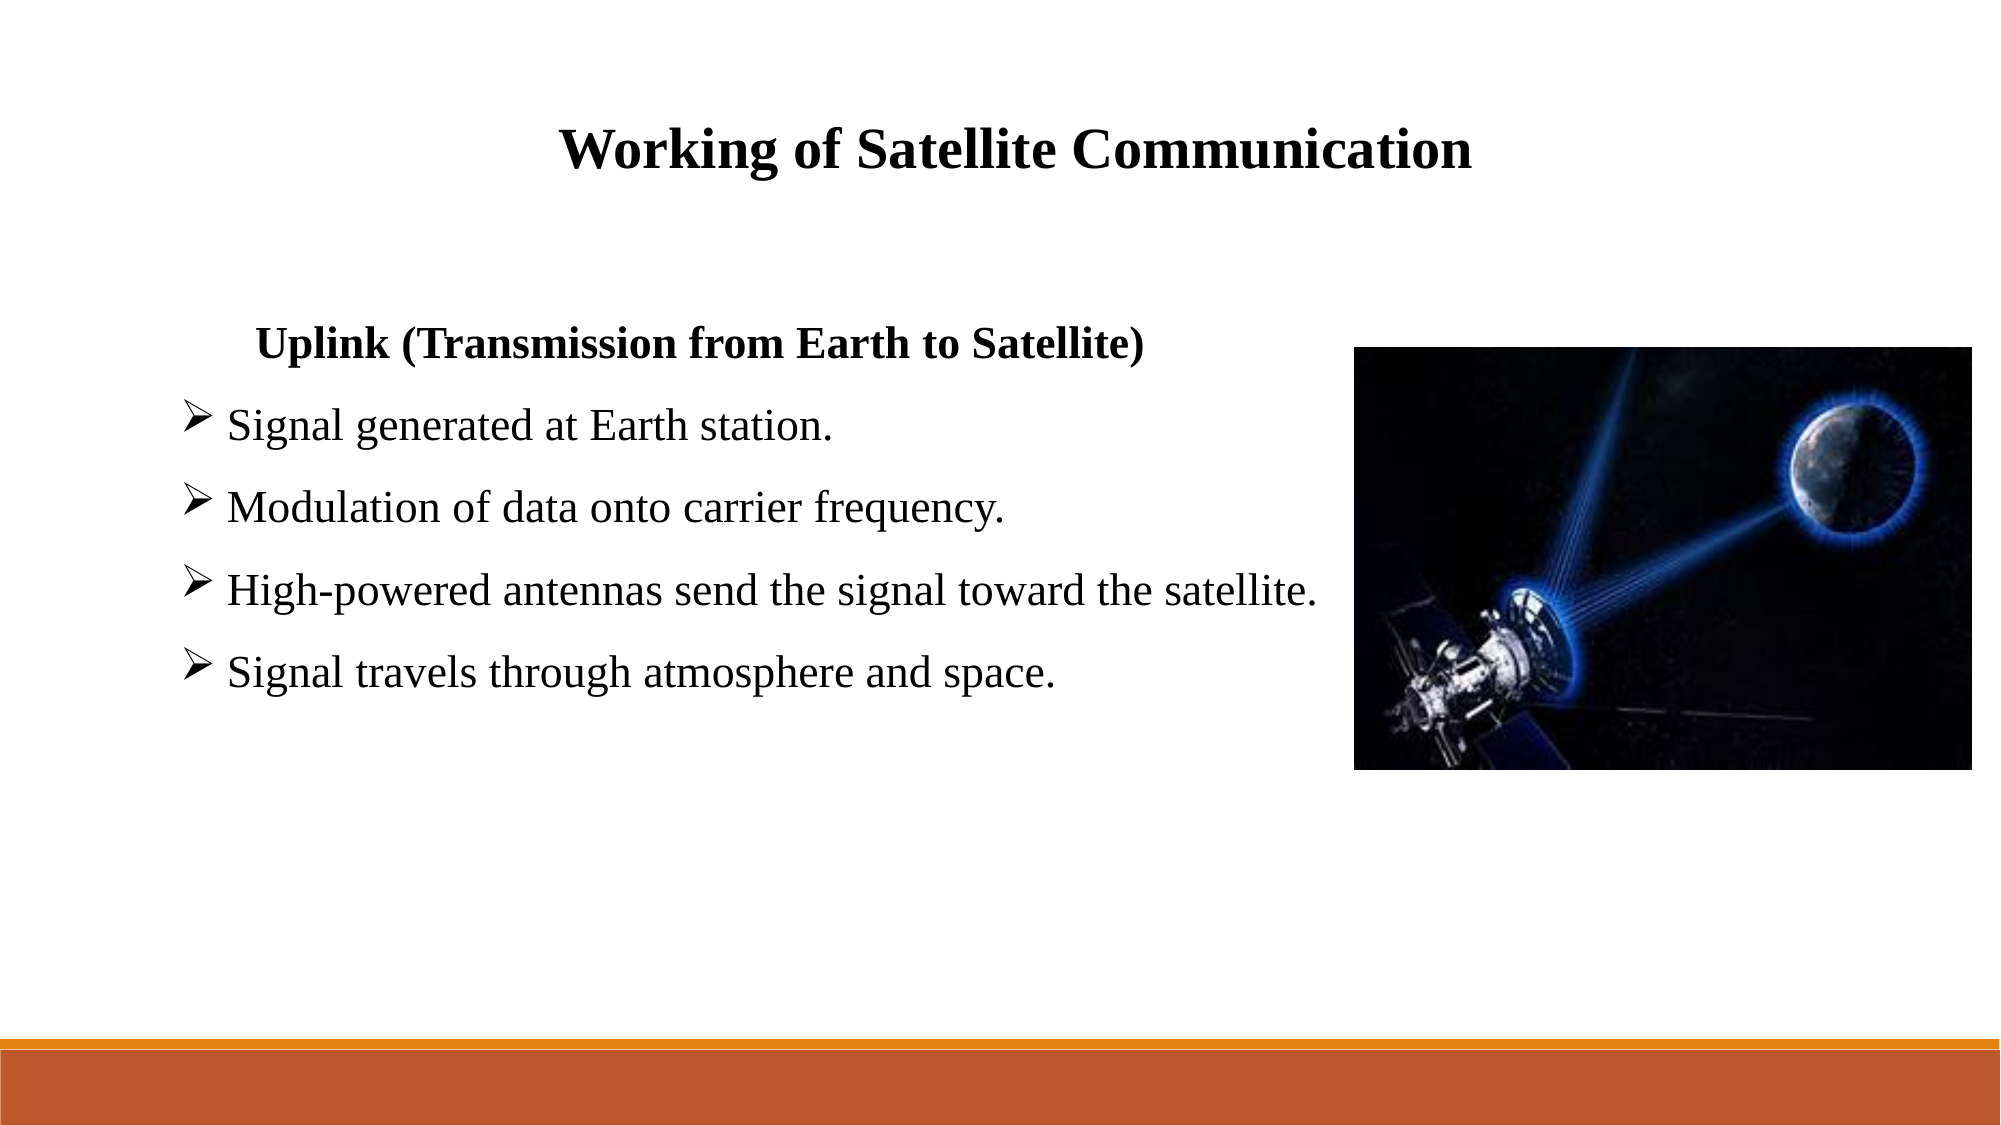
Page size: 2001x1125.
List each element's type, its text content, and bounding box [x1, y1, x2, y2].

picture [1354, 347, 1973, 770]
text_box Uplink (Transmission from Earth to Satellite) Signal generated at Earth station. Modulation of data onto carrier frequency. High-powered antennas send the signal toward the satellite. Signal travels through atmosphere and space. [90, 277, 1467, 705]
text_box Working of Satellite Communication [543, 103, 1490, 188]
